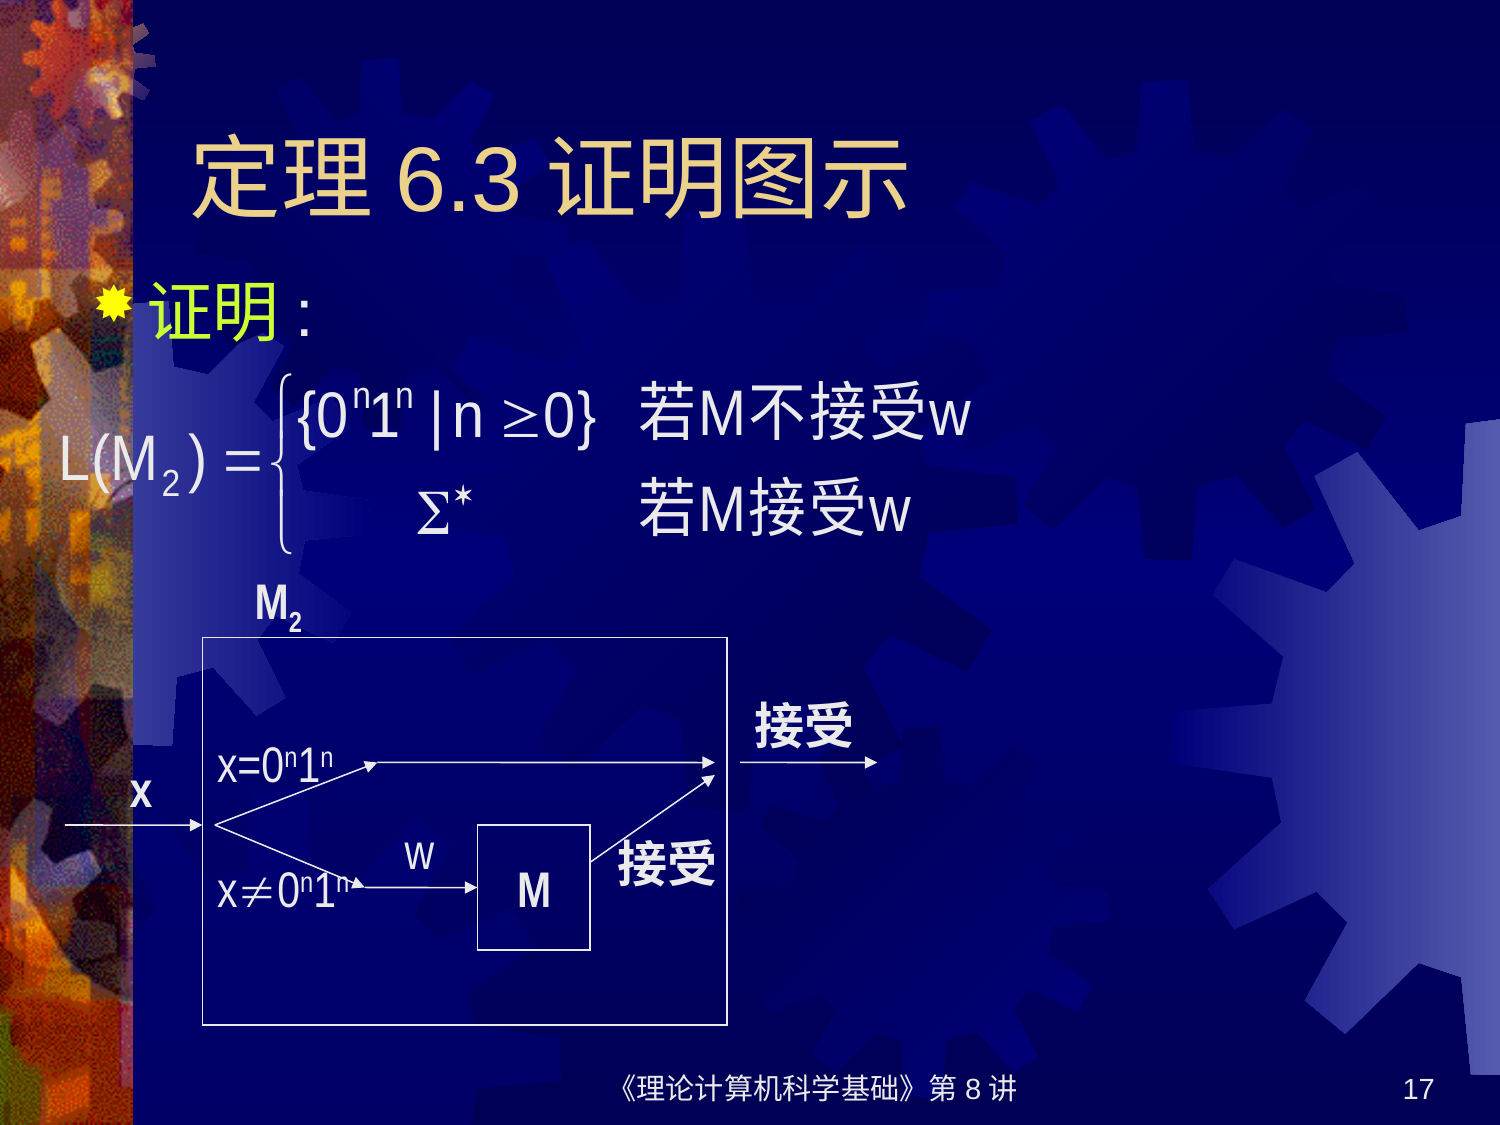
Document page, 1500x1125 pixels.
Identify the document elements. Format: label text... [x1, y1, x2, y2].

footer 《理论计算机科学基础》第8讲 [575, 1037, 1050, 1113]
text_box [64, 572, 891, 1026]
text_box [52, 362, 984, 563]
title 定理6.3证明图示 [174, 50, 1450, 238]
list 证明: [75, 262, 1425, 483]
slide_number 17 [1137, 1037, 1450, 1113]
picture [0, 0, 133, 1125]
